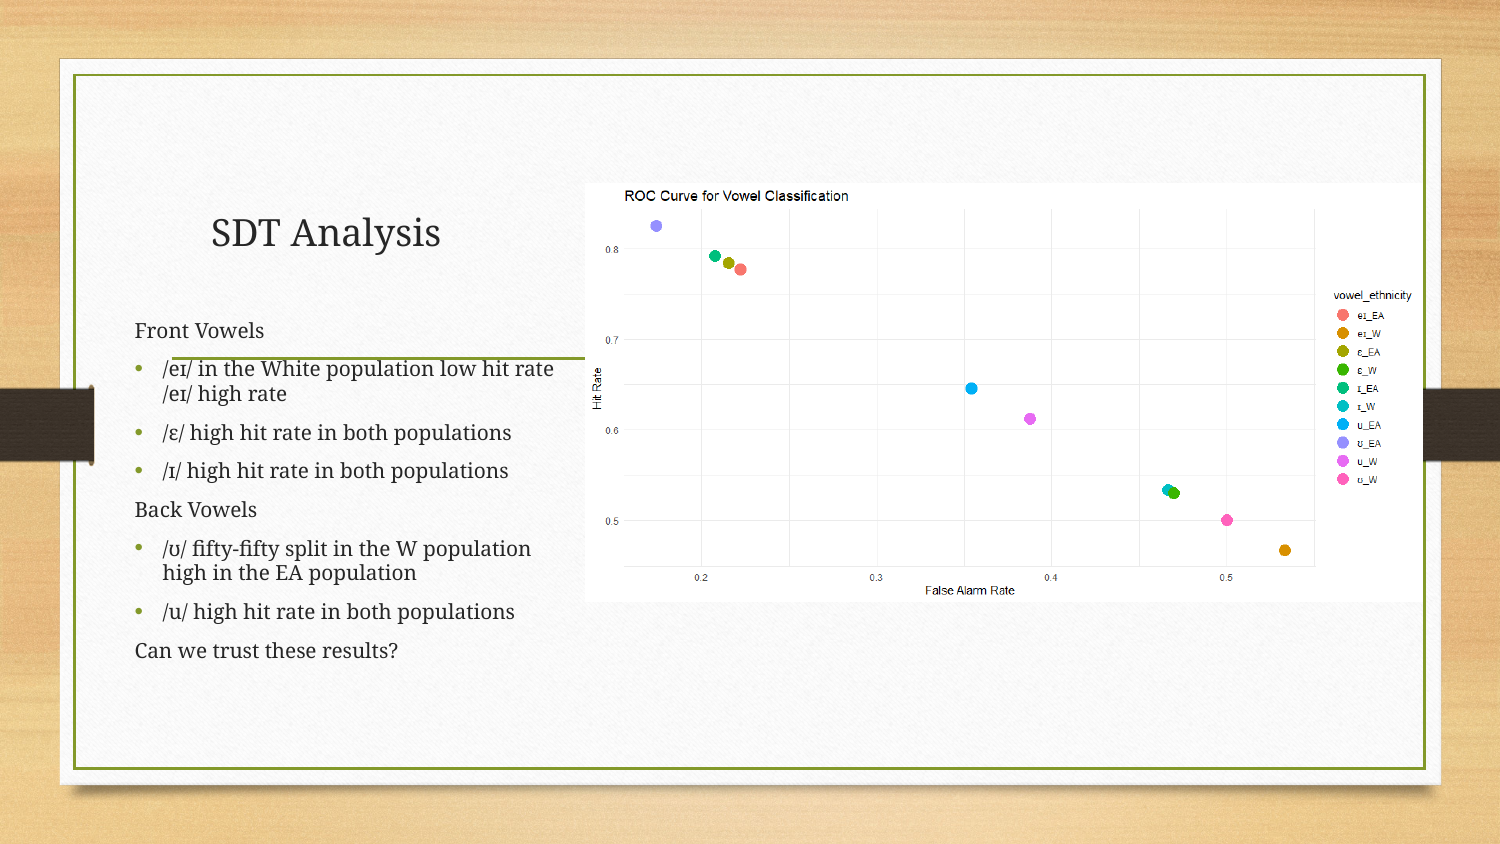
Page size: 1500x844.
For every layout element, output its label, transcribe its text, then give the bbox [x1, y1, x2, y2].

title SDT Analysis [89, 104, 564, 262]
list Front Vowels /eɪ/ in the White population low hit rate /eɪ/ high rate /ɛ/ high hit rate in both populations /ɪ/ high hit rate in both populations Back Vowels /ʊ/ fifty-fifty split in the W population high in the EA population /u/ high hit rate in both populations Can we trust these results? [119, 309, 594, 628]
picture [0, 0, 1500, 844]
